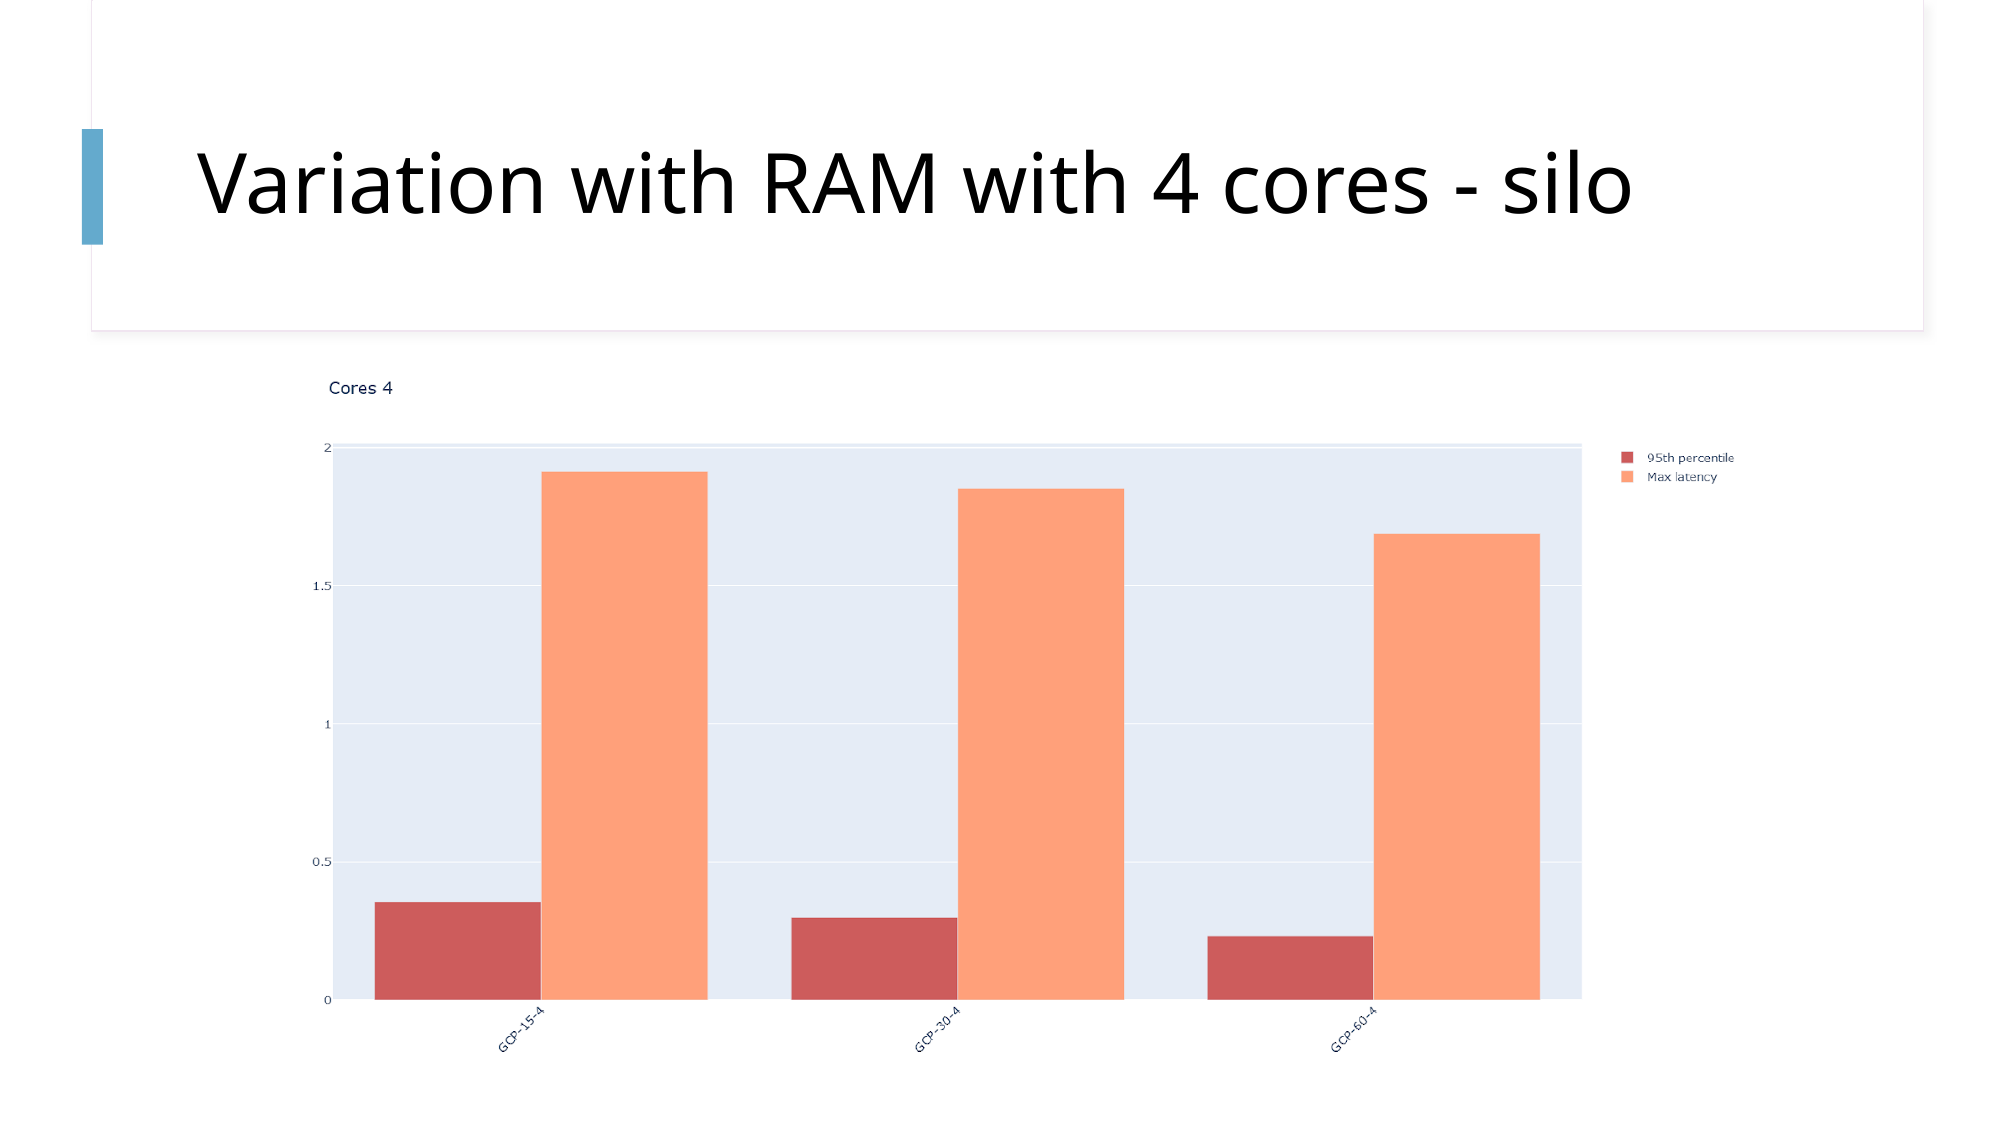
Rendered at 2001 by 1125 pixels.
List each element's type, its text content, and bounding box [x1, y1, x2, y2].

title Variation with RAM with 4 cores - silo [183, 90, 1851, 284]
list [254, 377, 1746, 1067]
